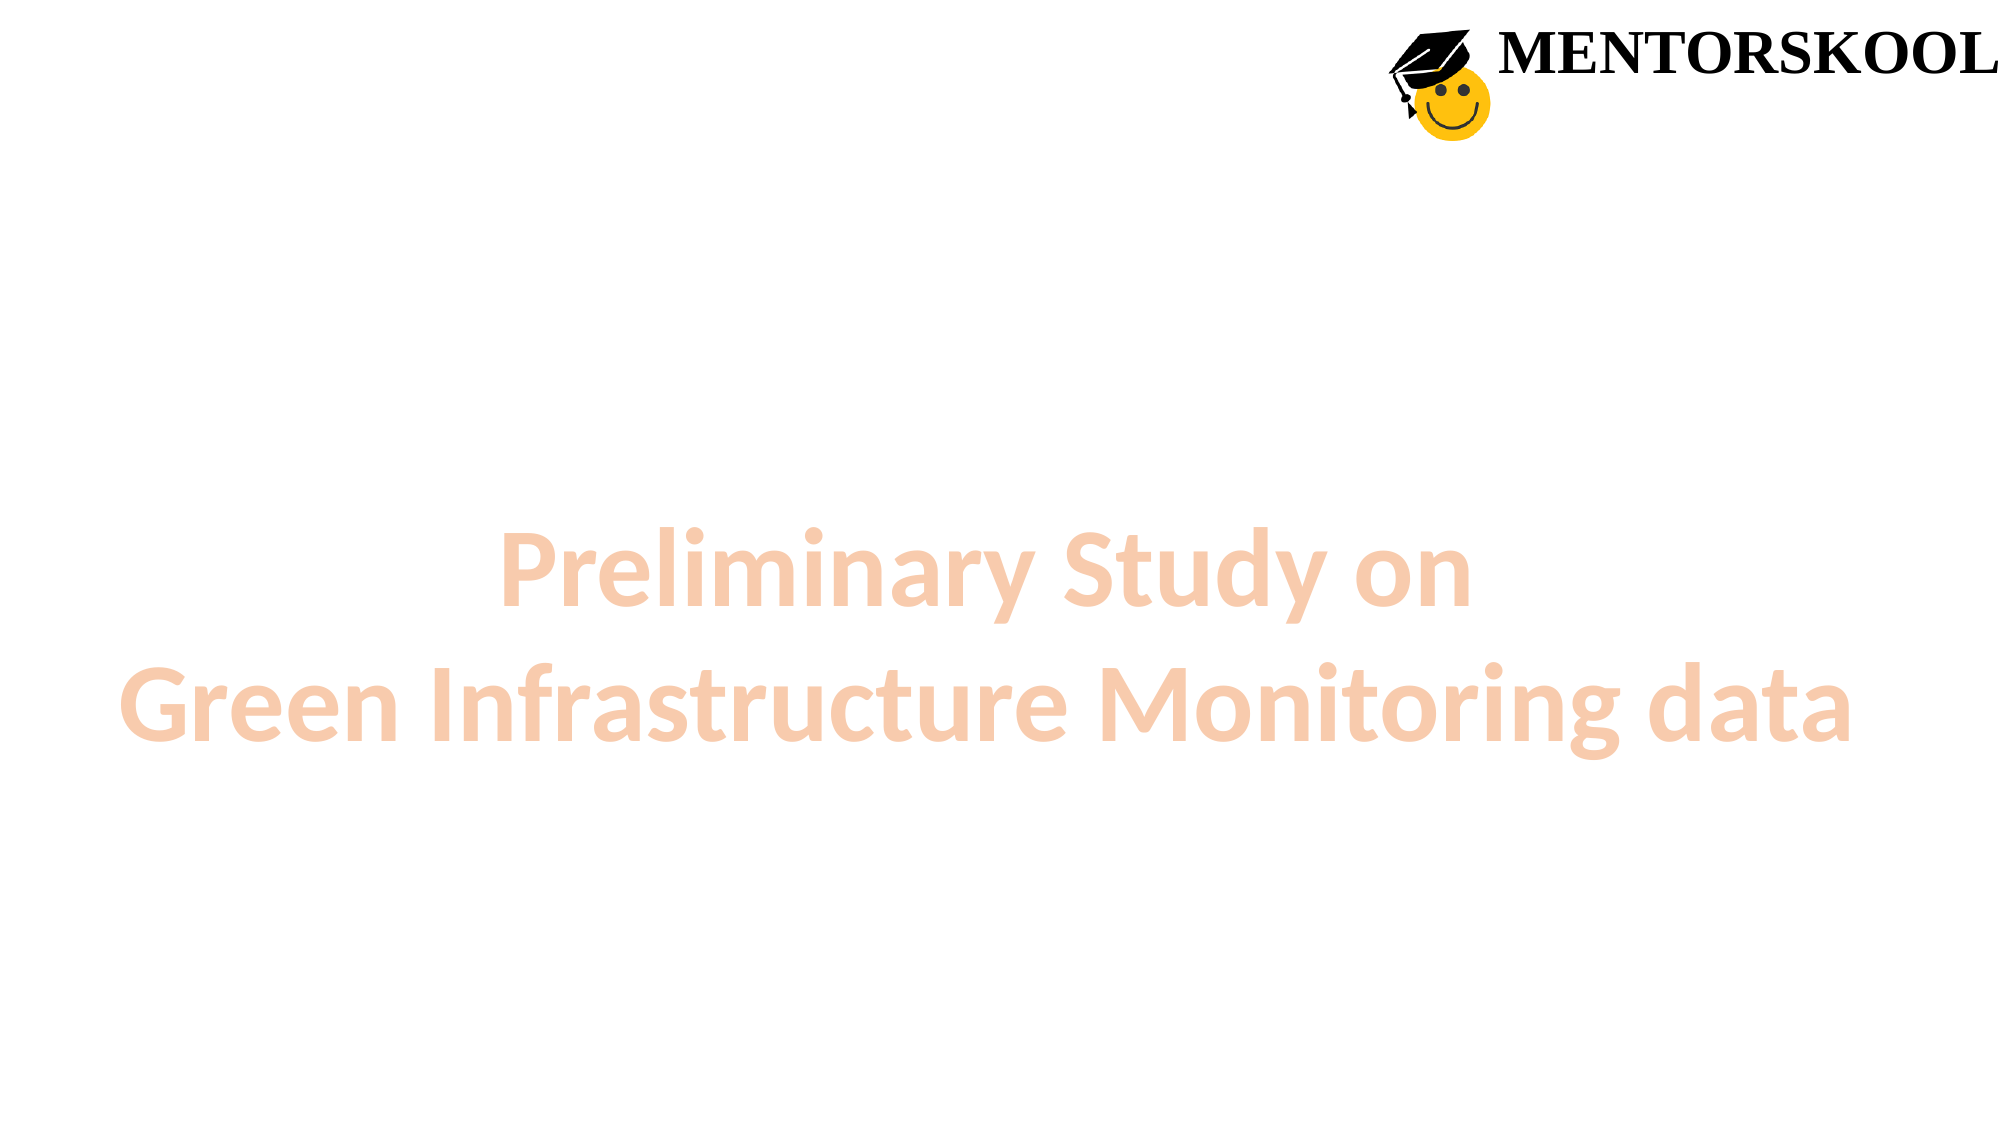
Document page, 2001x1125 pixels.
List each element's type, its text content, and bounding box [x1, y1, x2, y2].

picture [1375, 22, 1494, 141]
text_box Preliminary Study on Green Infrastructure Monitoring data [102, 486, 1897, 772]
